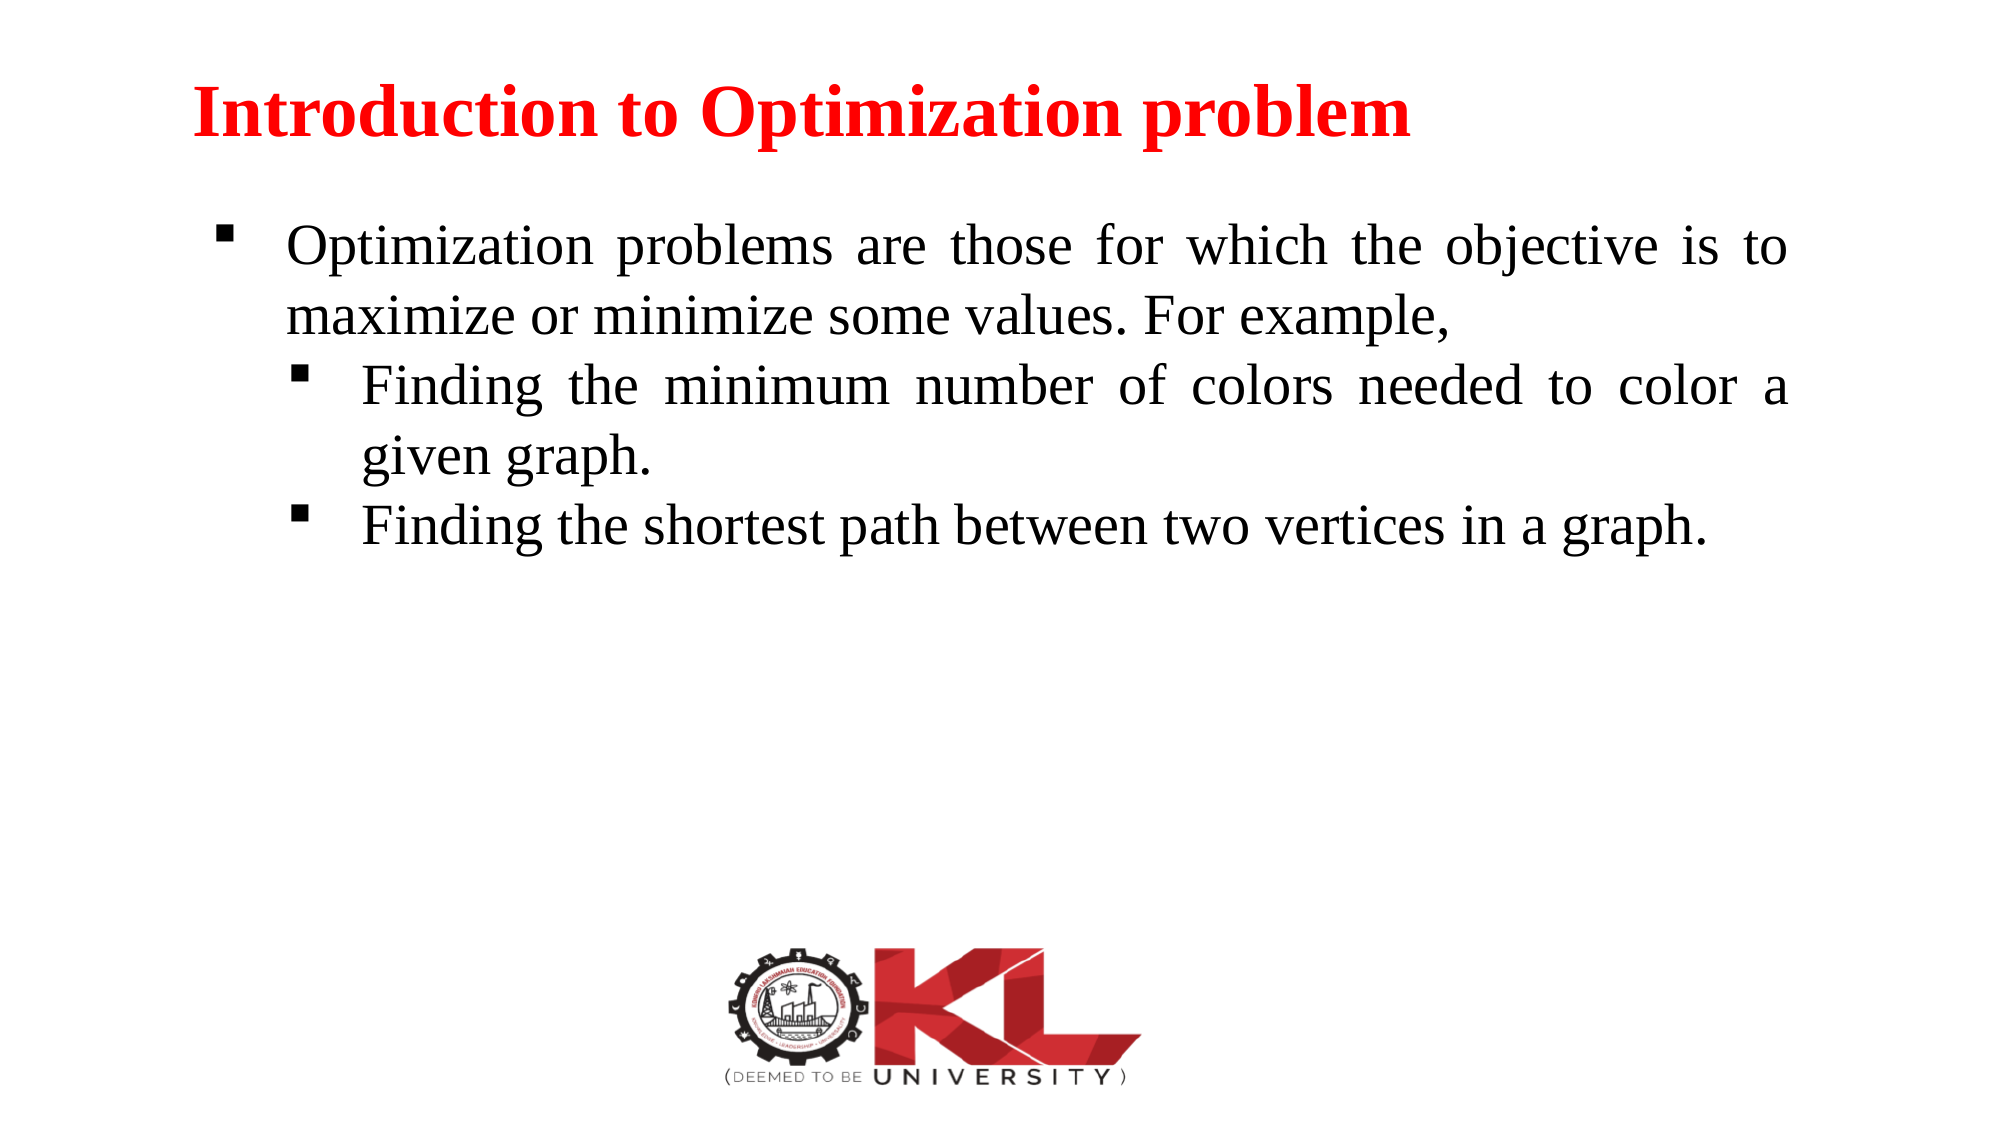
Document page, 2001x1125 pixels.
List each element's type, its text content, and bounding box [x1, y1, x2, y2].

title Introduction to Optimization problem [177, 43, 1465, 182]
text_box Optimization problems are those for which the objective is to maximize or minimize some values. For example, Finding the minimum number of colors needed to color a given graph. Finding the shortest path between two vertices in a graph. [196, 198, 1805, 999]
picture [712, 999, 1144, 1091]
